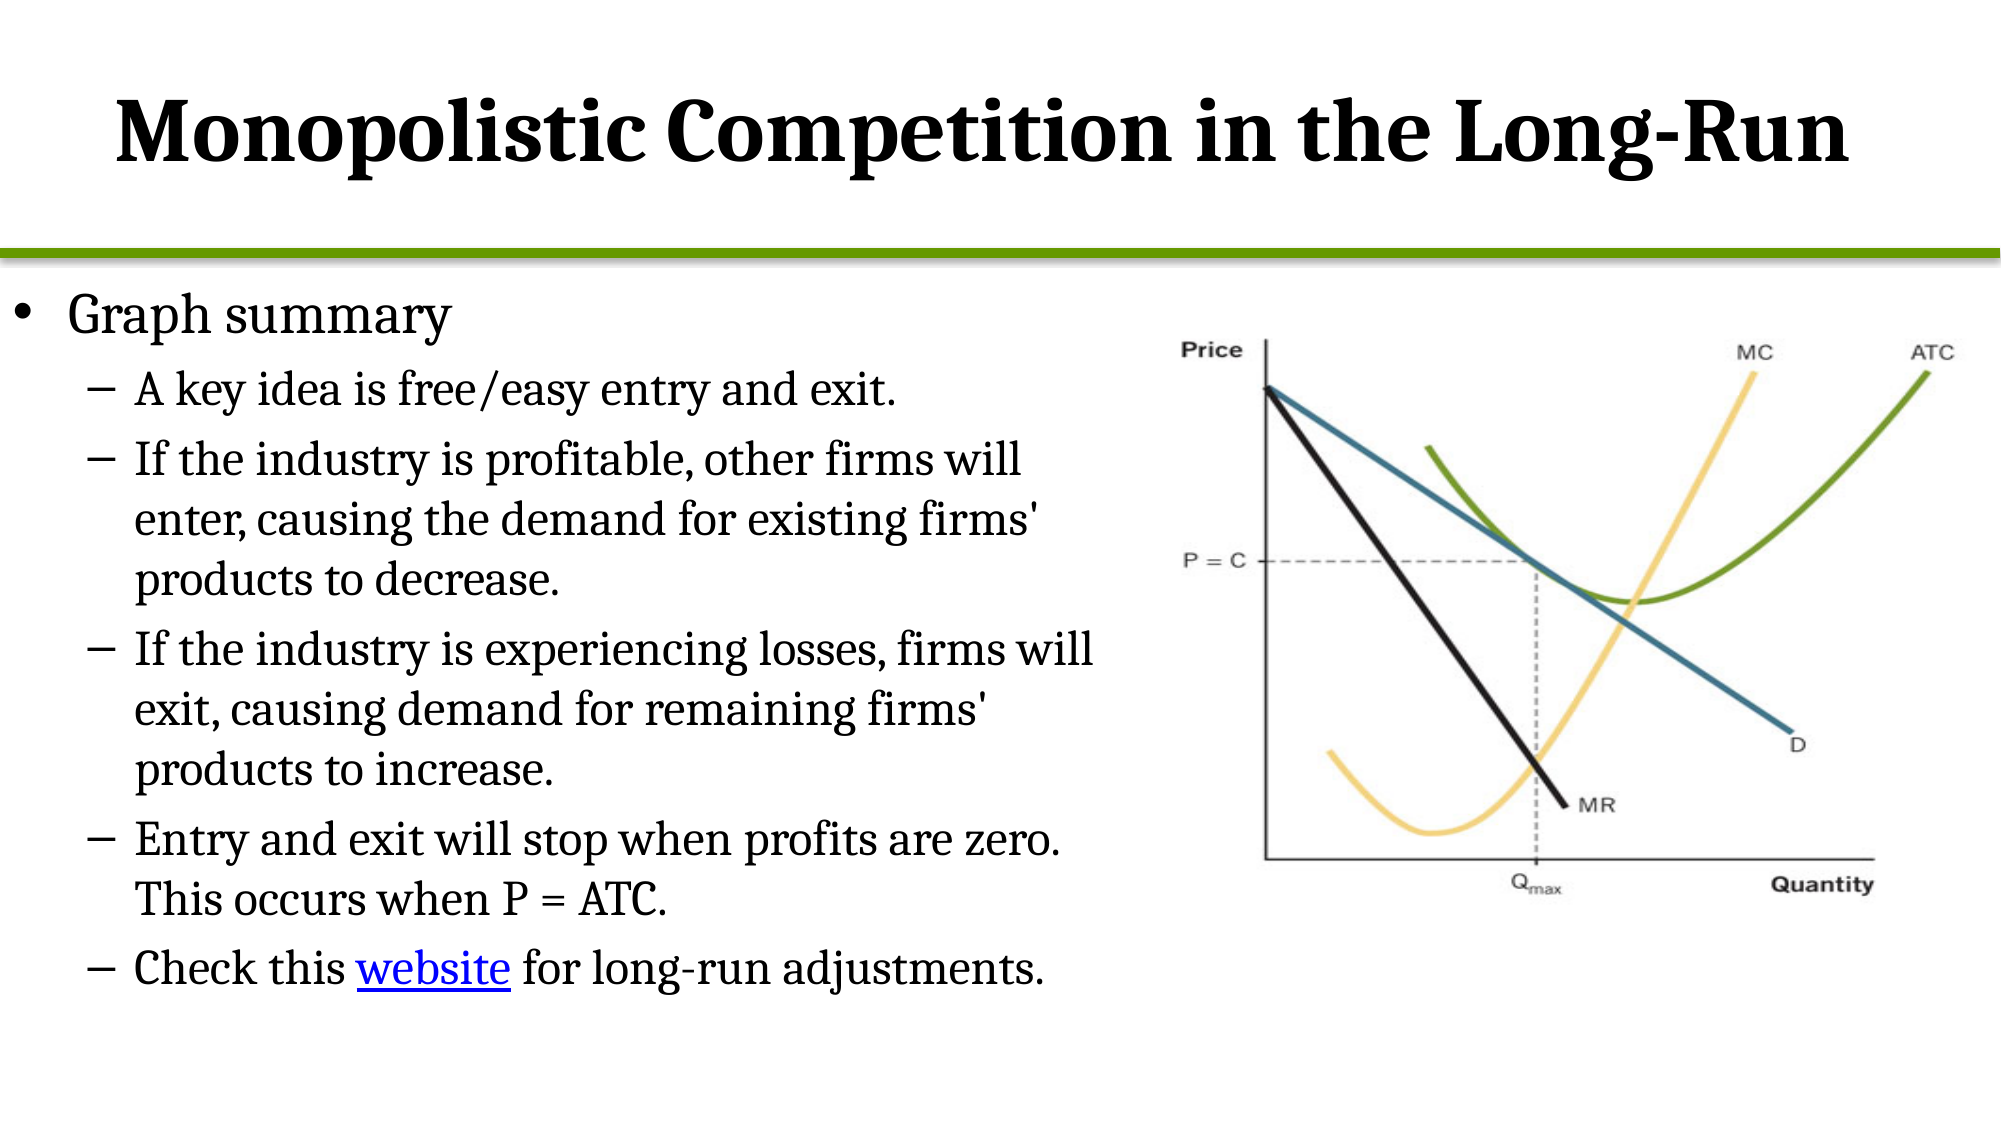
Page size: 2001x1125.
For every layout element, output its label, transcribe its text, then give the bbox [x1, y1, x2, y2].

picture [1137, 305, 2000, 931]
title Monopolistic Competition in the Long-Run [99, 0, 2000, 251]
list Graph summary A key idea is free/easy entry and exit. If the industry is profitable, other firms will enter, causing the demand for existing firms' products to decrease. If the industry is experiencing losses, firms will exit, causing demand for remaining firms' products to increase. Entry and exit will stop when profits are zero. This occurs when P = ATC. Check this website for long-run adjustments. [0, 267, 1154, 1071]
